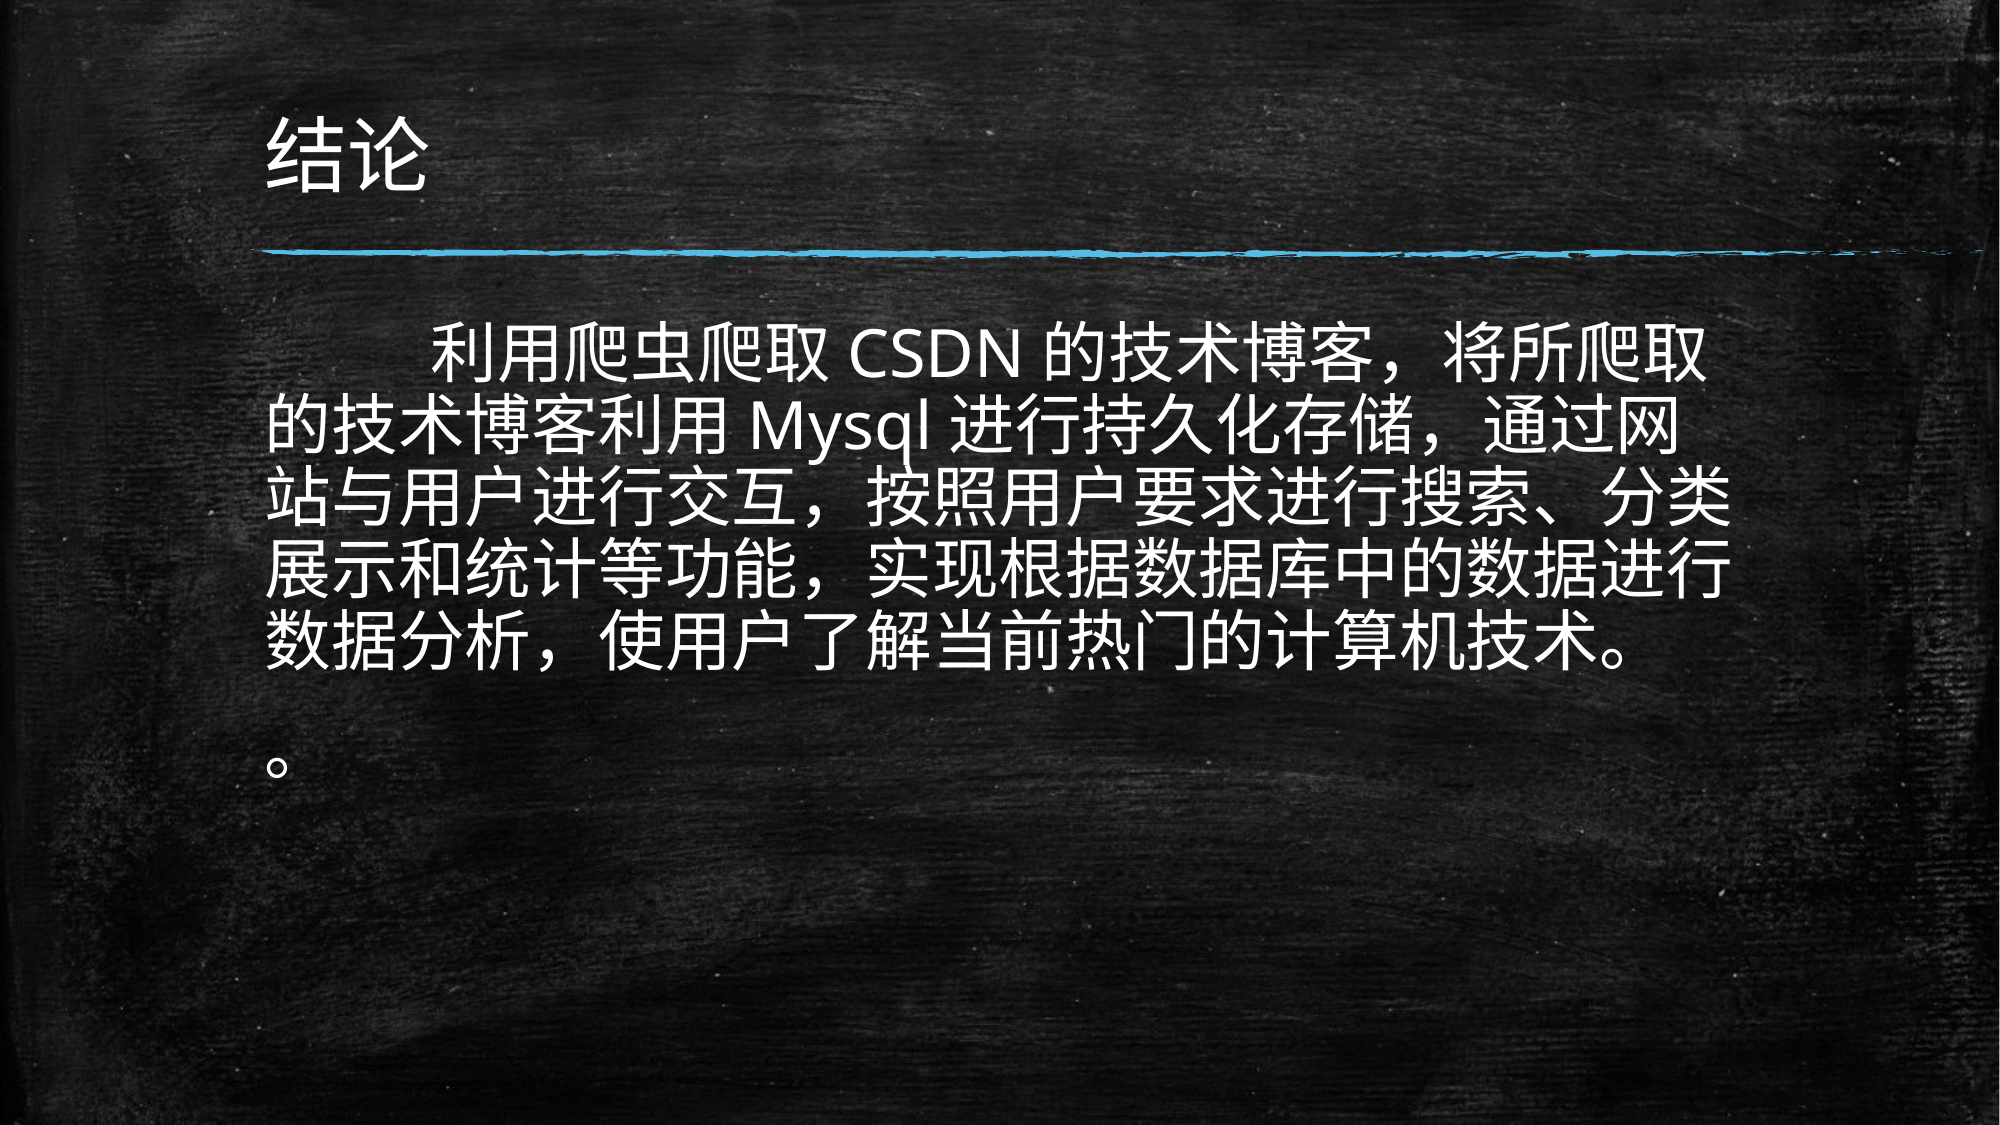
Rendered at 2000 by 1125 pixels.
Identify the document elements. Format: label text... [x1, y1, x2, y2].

list 利用爬虫爬取CSDN的技术博客，将所爬取的技术博客利用Mysql进行持久化存储，通过网站与用户进行交互，按照用户要求进行搜索、分类展示和统计等功能，实现根据数据库中的数据进行数据分析，使用户了解当前热门的计算机技术。 。 [249, 312, 1750, 1013]
title 结论 [249, 45, 1750, 213]
